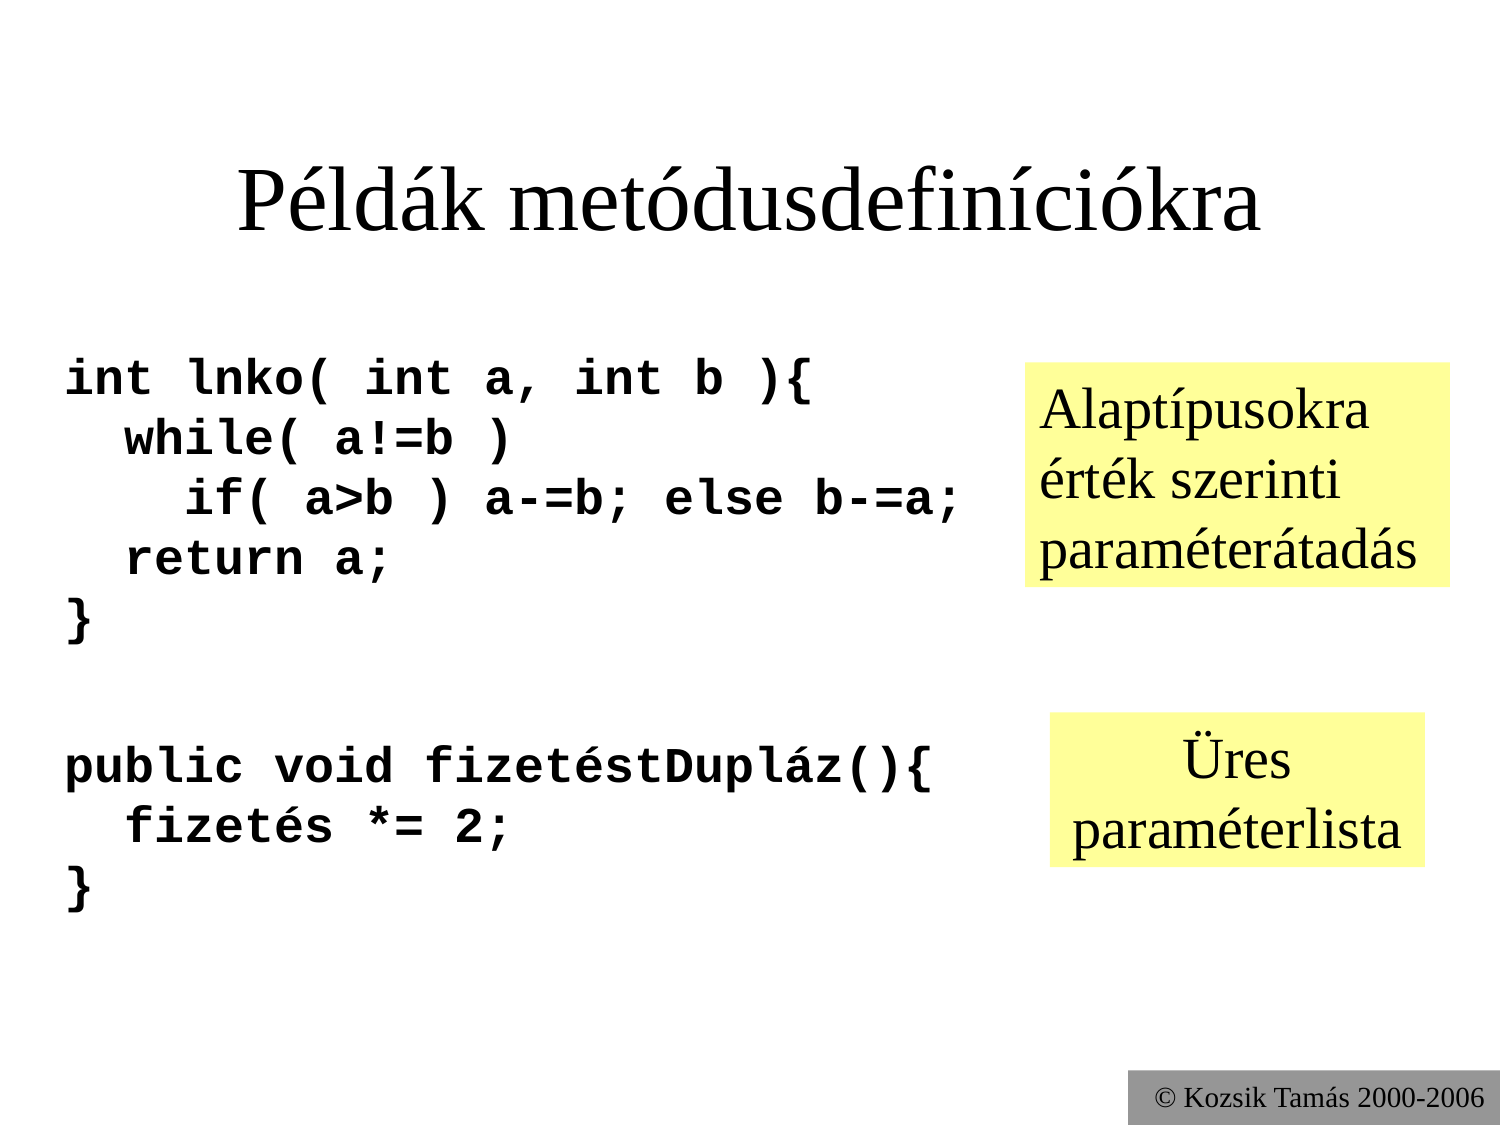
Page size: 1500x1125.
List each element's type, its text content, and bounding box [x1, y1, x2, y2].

title Példák metódusdefiníciókra [112, 99, 1388, 288]
text_box public void fizetéstDupláz(){ fizetés *= 2; } [49, 724, 950, 920]
footer © Kozsik Tamás 2000-2006 [1128, 1070, 1500, 1125]
text_box Alaptípusokra érték szerinti paraméterátadás [1025, 362, 1450, 588]
text_box int lnko( int a, int b ){ while( a!=b ) if( a>b ) a-=b; else b-=a; return a; } [49, 337, 980, 653]
text_box Üres paraméterlista [1049, 712, 1425, 868]
